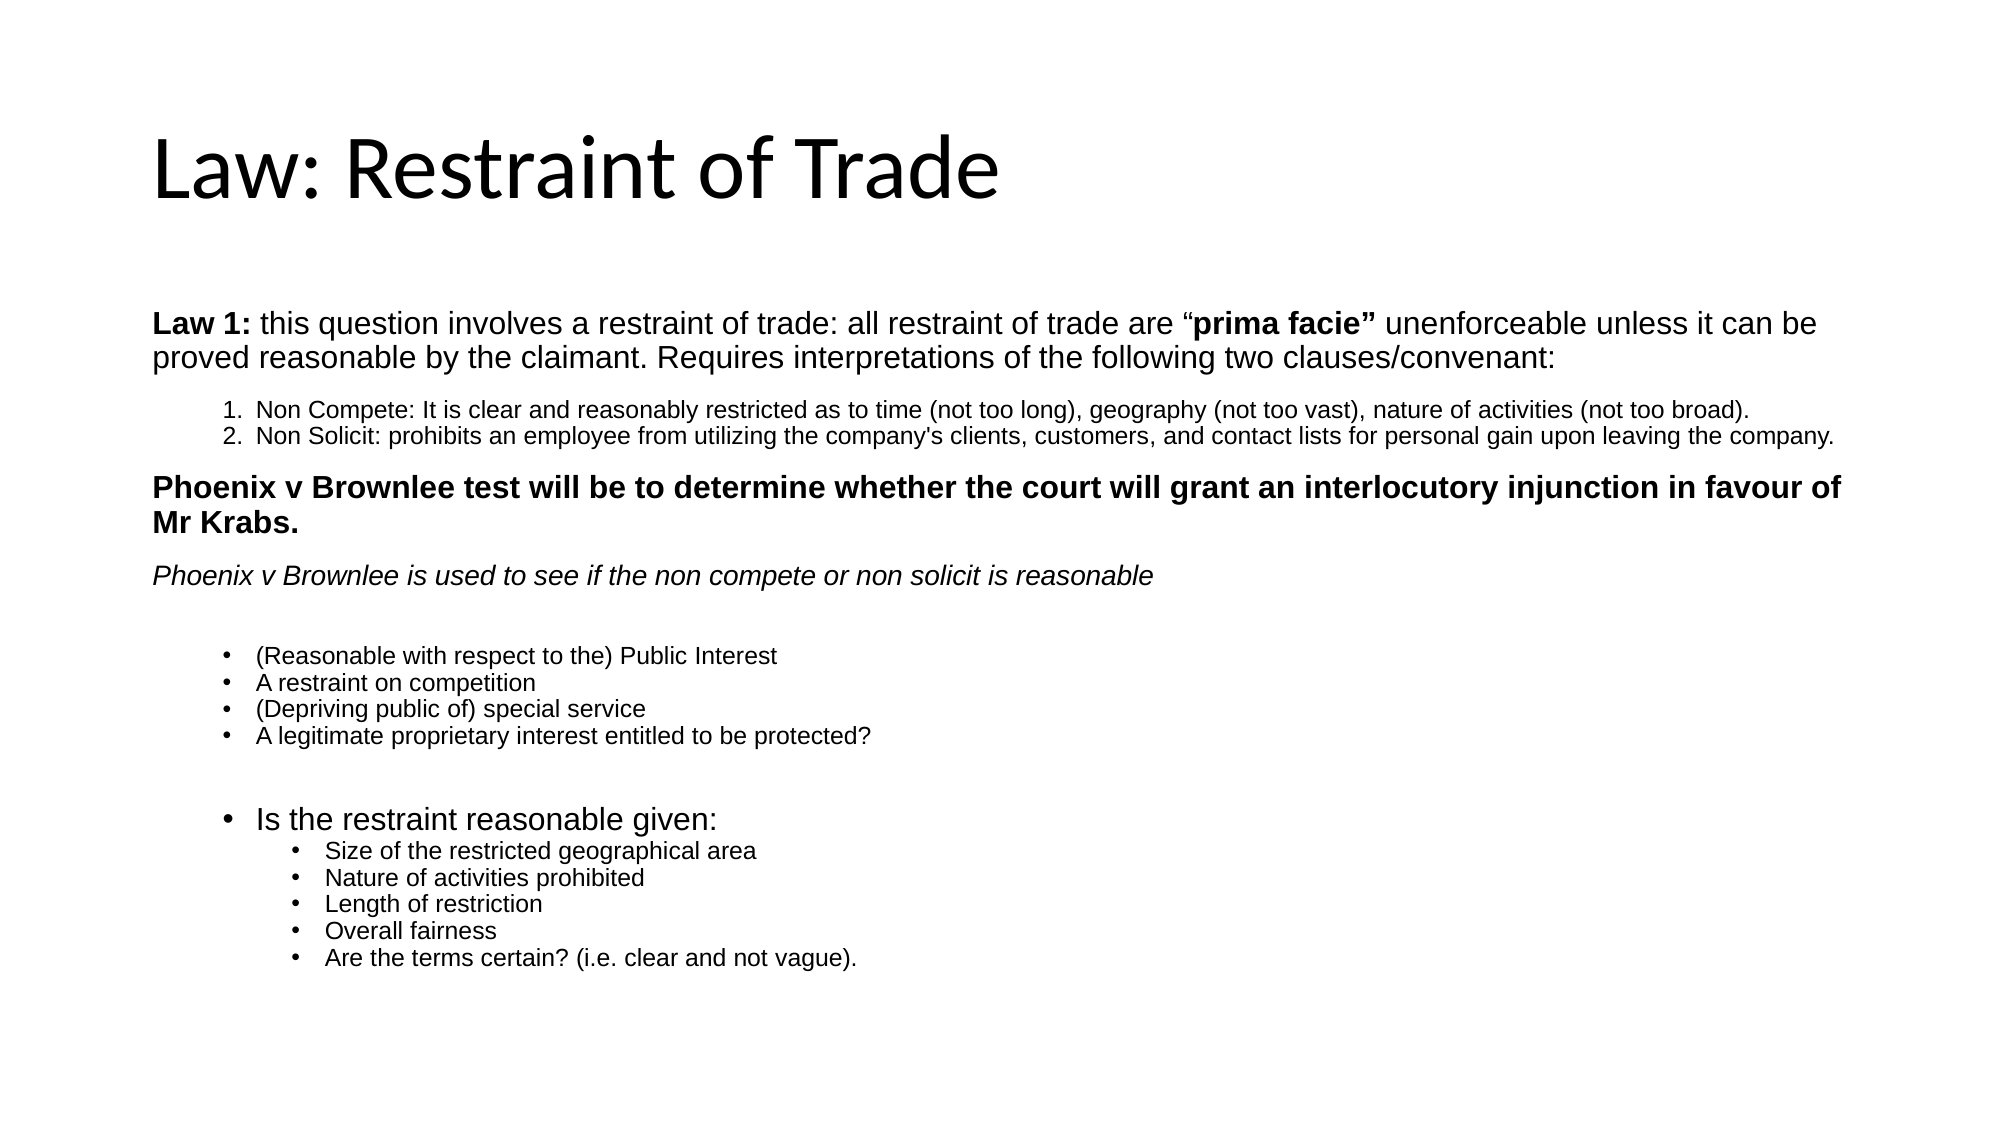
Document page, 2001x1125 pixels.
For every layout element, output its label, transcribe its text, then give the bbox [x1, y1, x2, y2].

list Law 1: this question involves a restraint of trade: all restraint of trade are “prima facie” unenforceable unless it can be proved reasonable by the claimant. Requires interpretations of the following two clauses/convenant: Non Compete: It is clear and reasonably restricted as to time (not too long), geography (not too vast), nature of activities (not too broad). Non Solicit: prohibits an employee from utilizing the company's clients, customers, and contact lists for personal gain upon leaving the company. Phoenix v Brownlee test will be to determine whether the court will grant an interlocutory injunction in favour of Mr Krabs. Phoenix v Brownlee is used to see if the non compete or non solicit is reasonable (Reasonable with respect to the) Public Interest A restraint on competition (Depriving public of) special service A legitimate proprietary interest entitled to be protected? Is the restraint reasonable given: Size of the restricted geographical area Nature of activities prohibited Length of restriction Overall fairness Are the terms certain? (i.e. clear and not vague). [137, 299, 1863, 1014]
title Law: Restraint of Trade [137, 59, 1863, 278]
